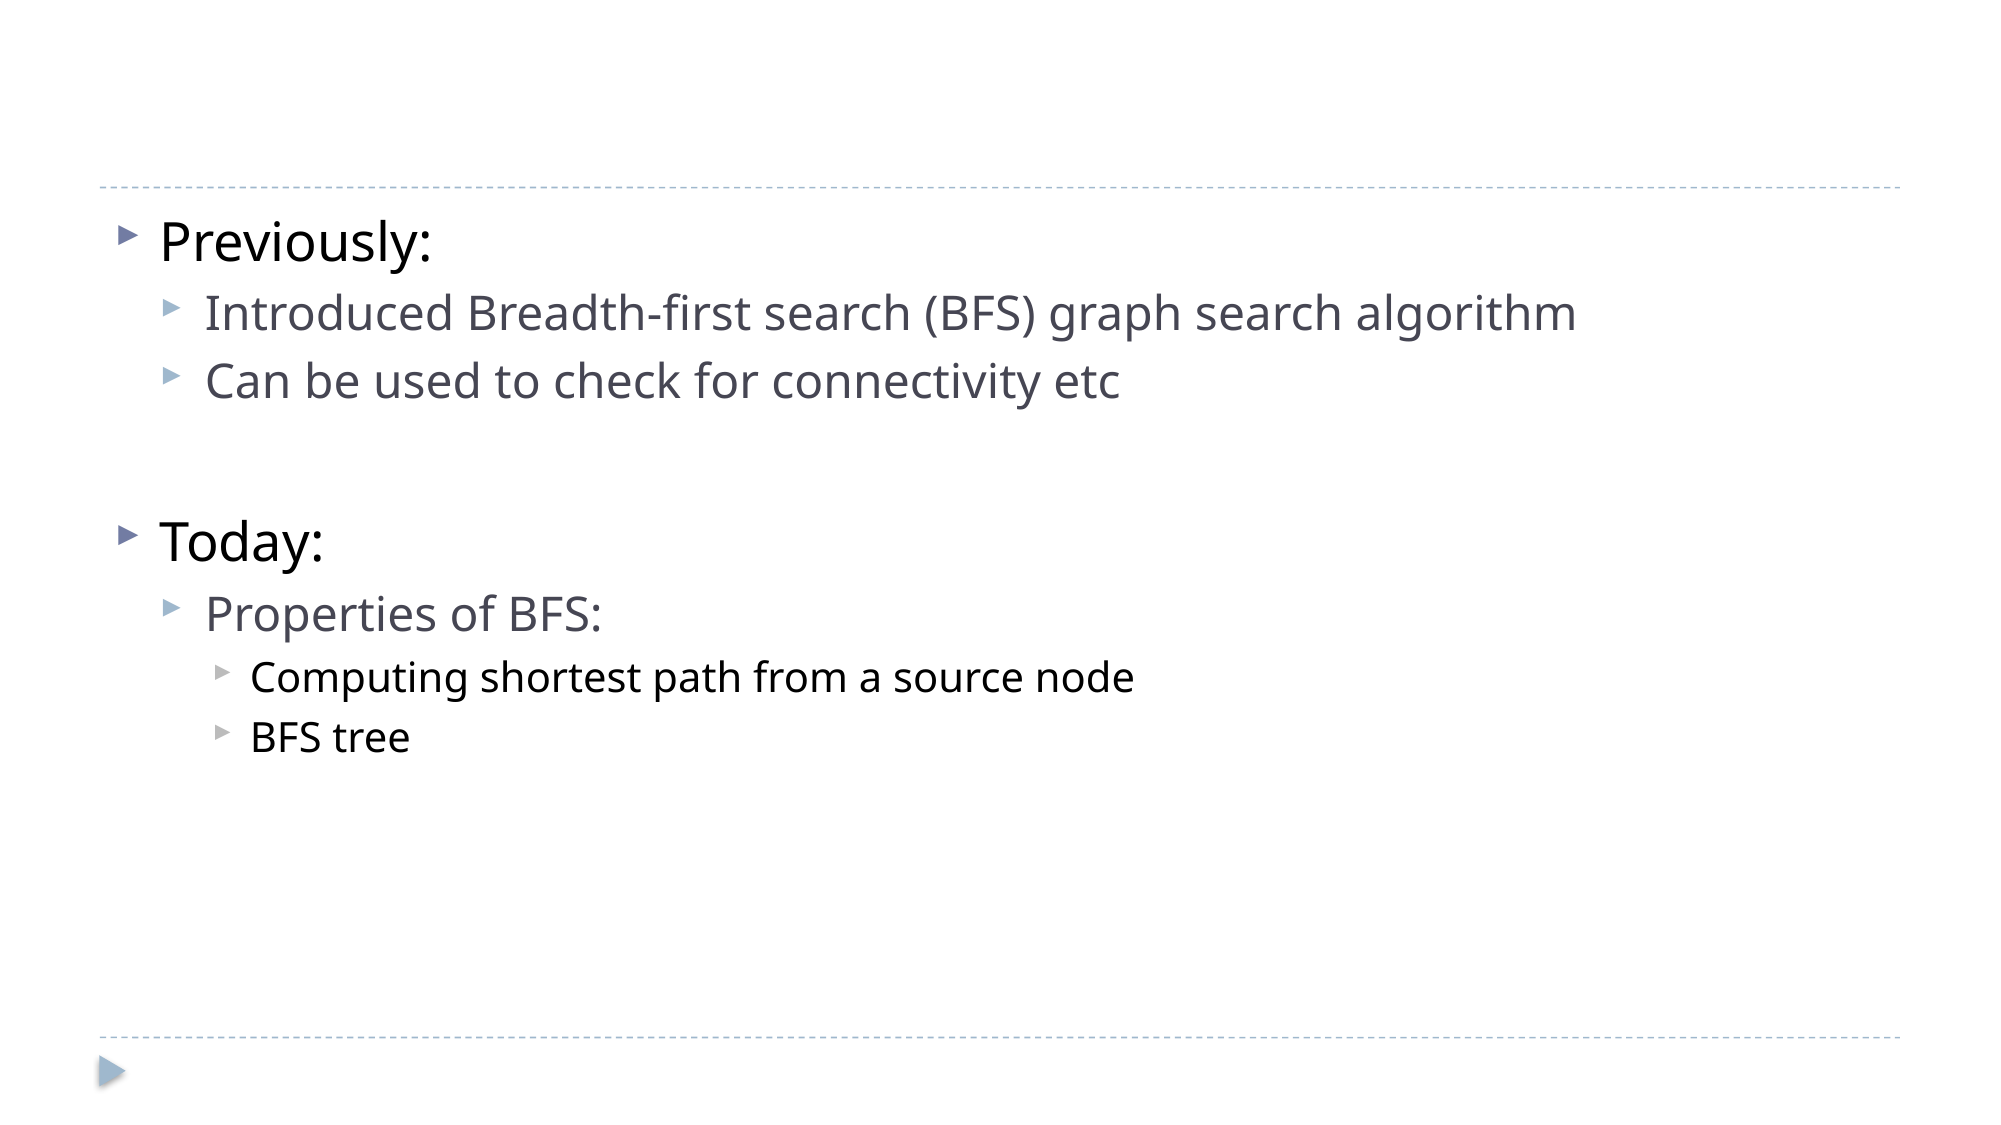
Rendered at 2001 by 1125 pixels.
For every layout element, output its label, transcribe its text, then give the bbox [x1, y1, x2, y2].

list Previously: Introduced Breadth-first search (BFS) graph search algorithm Can be used to check for connectivity etc Today: Properties of BFS: Computing shortest path from a source node BFS tree [99, 199, 1901, 1011]
